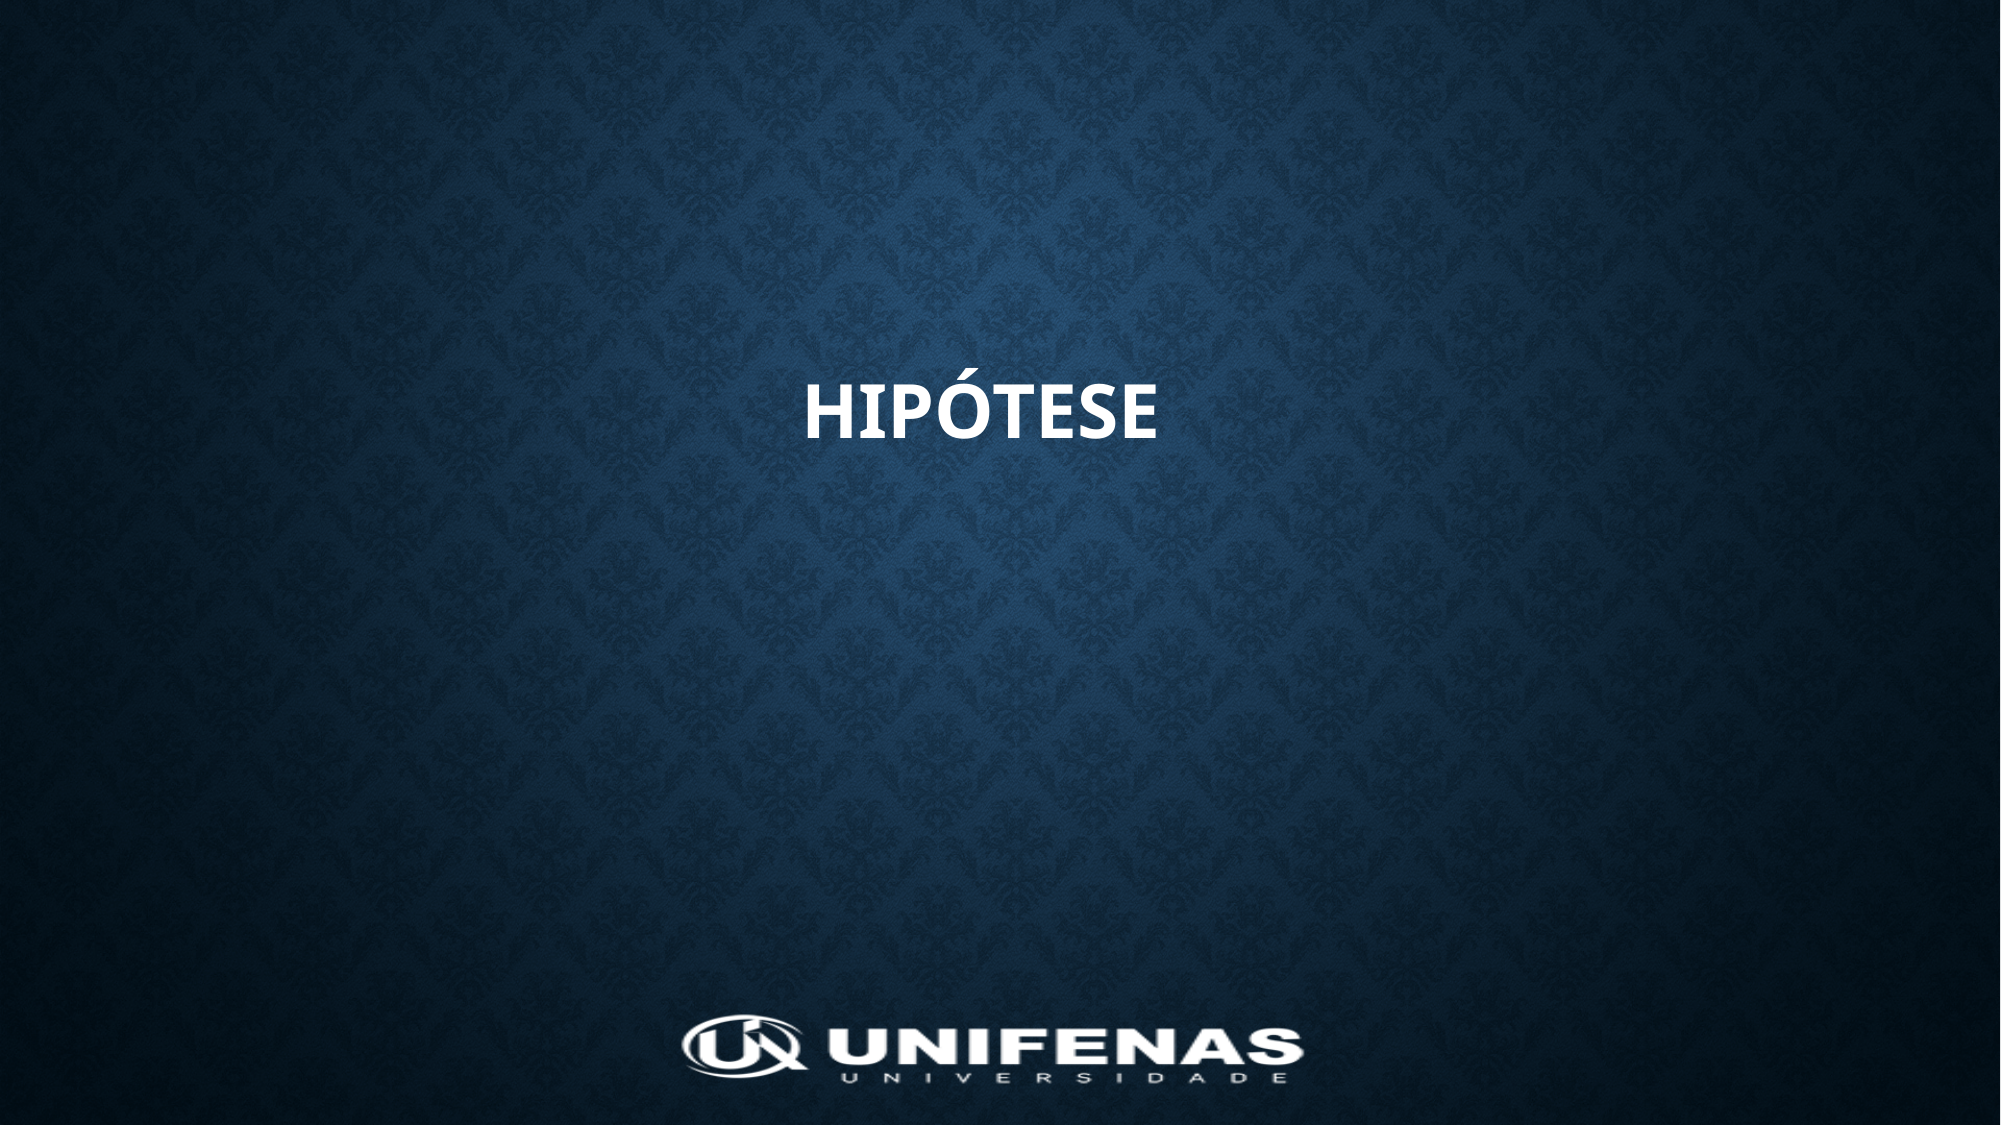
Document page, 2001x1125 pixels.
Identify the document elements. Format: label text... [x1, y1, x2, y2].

title Hipótese [83, 231, 1878, 624]
picture [671, 1008, 1309, 1089]
